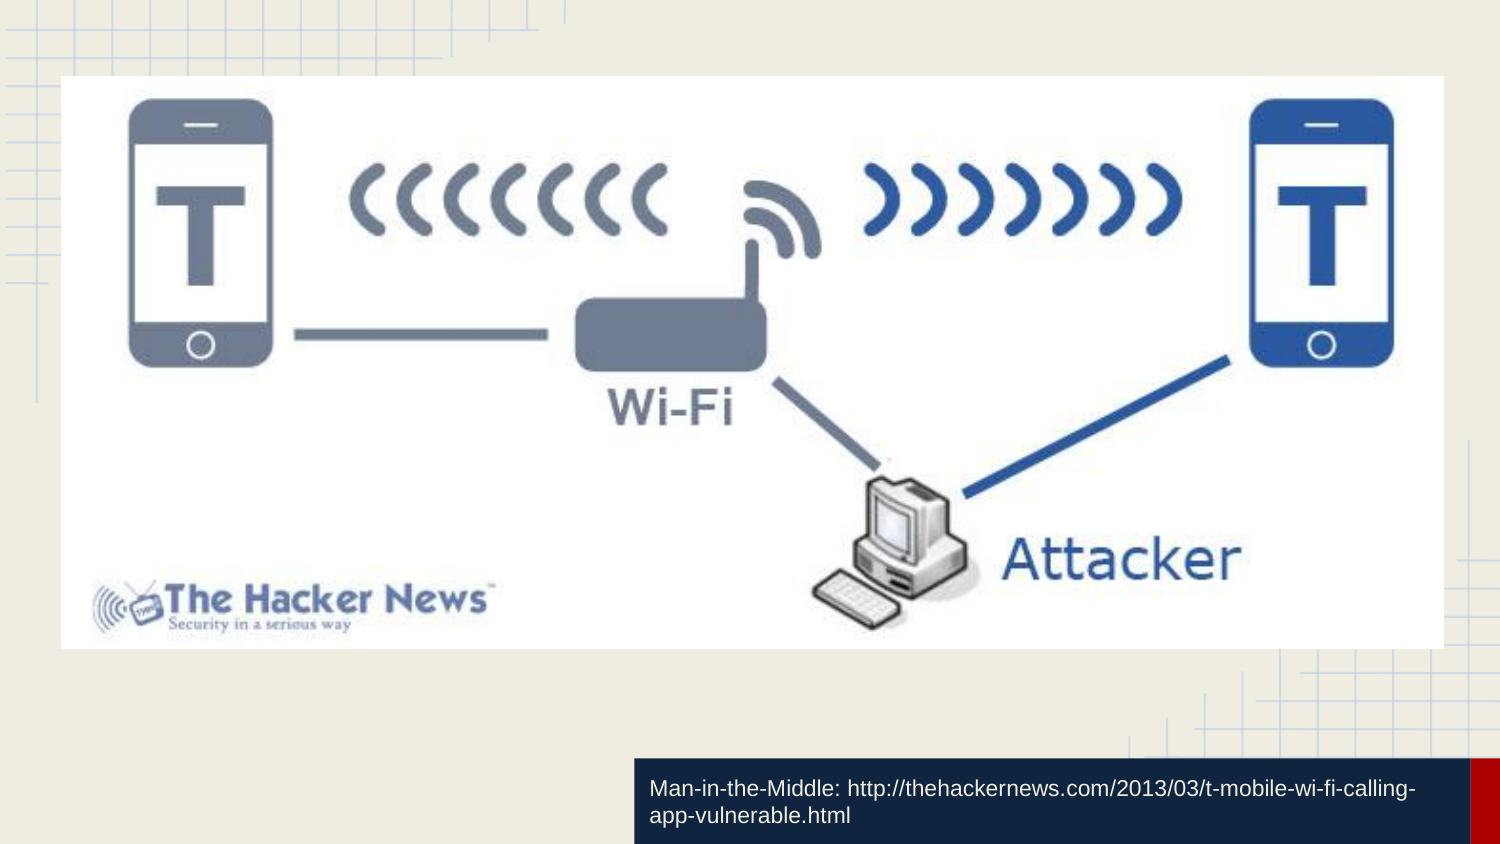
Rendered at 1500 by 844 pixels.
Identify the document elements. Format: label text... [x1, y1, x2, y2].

picture [61, 76, 1444, 649]
list Man-in-the-Middle: http://thehackernews.com/2013/03/t-mobile-wi-fi-calling-app-vulnerable.html [634, 758, 1471, 844]
